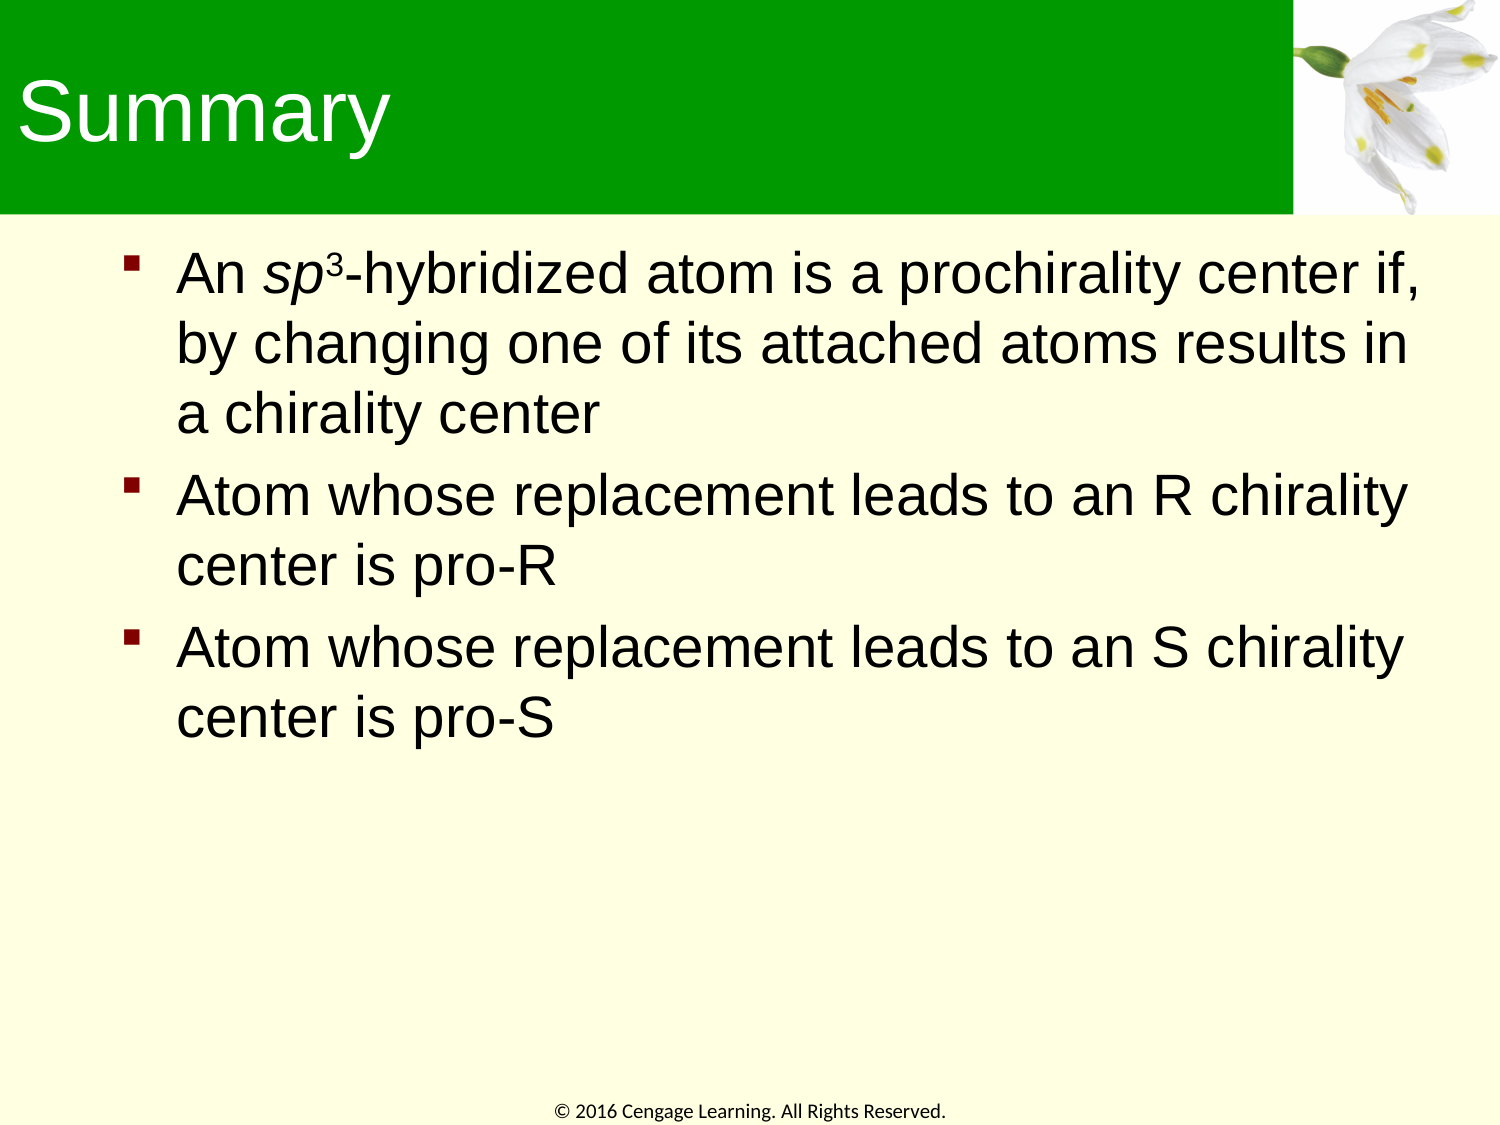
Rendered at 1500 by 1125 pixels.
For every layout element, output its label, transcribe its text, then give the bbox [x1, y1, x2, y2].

list An sp3-hybridized atom is a prochirality center if, by changing one of its attached atoms results in a chirality center Atom whose replacement leads to an R chirality center is pro-R Atom whose replacement leads to an S chirality center is pro-S [103, 227, 1450, 1065]
picture [1293, 0, 1500, 215]
title Summary [0, 0, 1288, 213]
